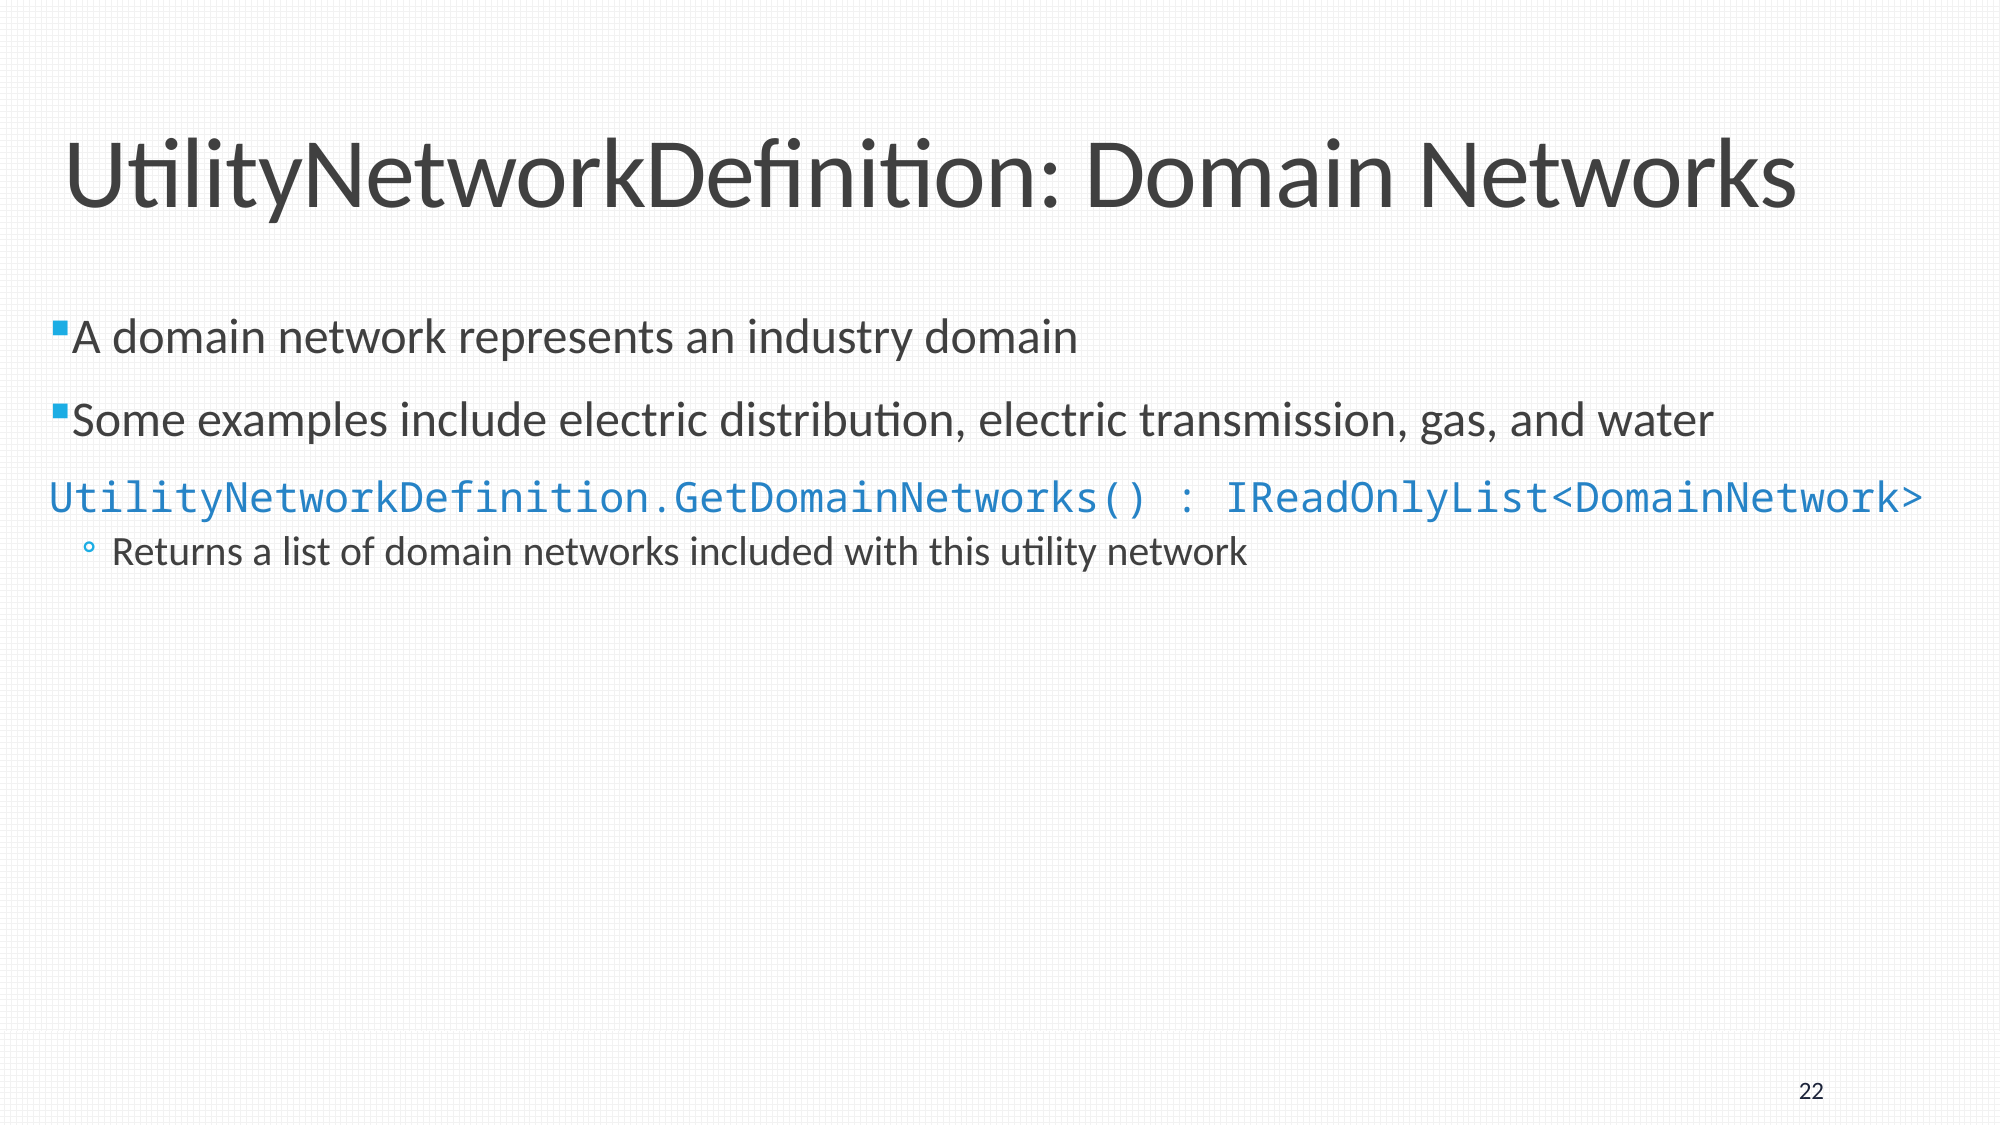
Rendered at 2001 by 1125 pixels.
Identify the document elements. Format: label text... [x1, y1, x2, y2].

list A domain network represents an industry domain Some examples include electric distribution, electric transmission, gas, and water UtilityNetworkDefinition.GetDomainNetworks() : IReadOnlyList<DomainNetwork> Returns a list of domain networks included with this utility network [48, 302, 1950, 1051]
slide_number 22 [1624, 1059, 1840, 1120]
title UtilityNetworkDefinition: Domain Networks [48, 47, 1952, 236]
